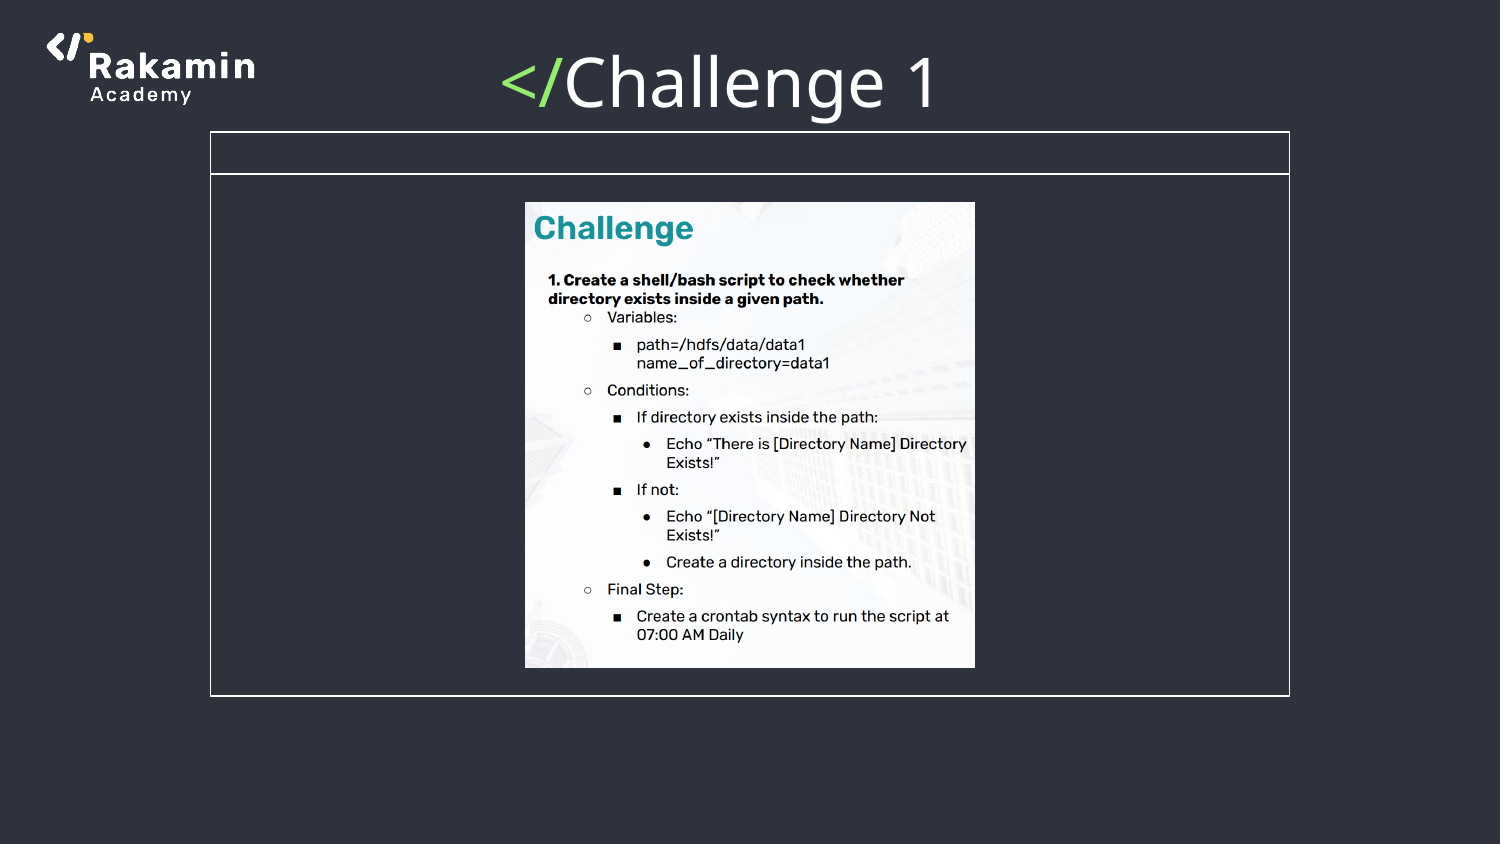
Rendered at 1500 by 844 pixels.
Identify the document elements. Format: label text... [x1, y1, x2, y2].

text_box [210, 131, 1290, 697]
picture [34, 24, 265, 114]
picture [524, 201, 976, 669]
title </Challenge 1 [263, 23, 1354, 118]
